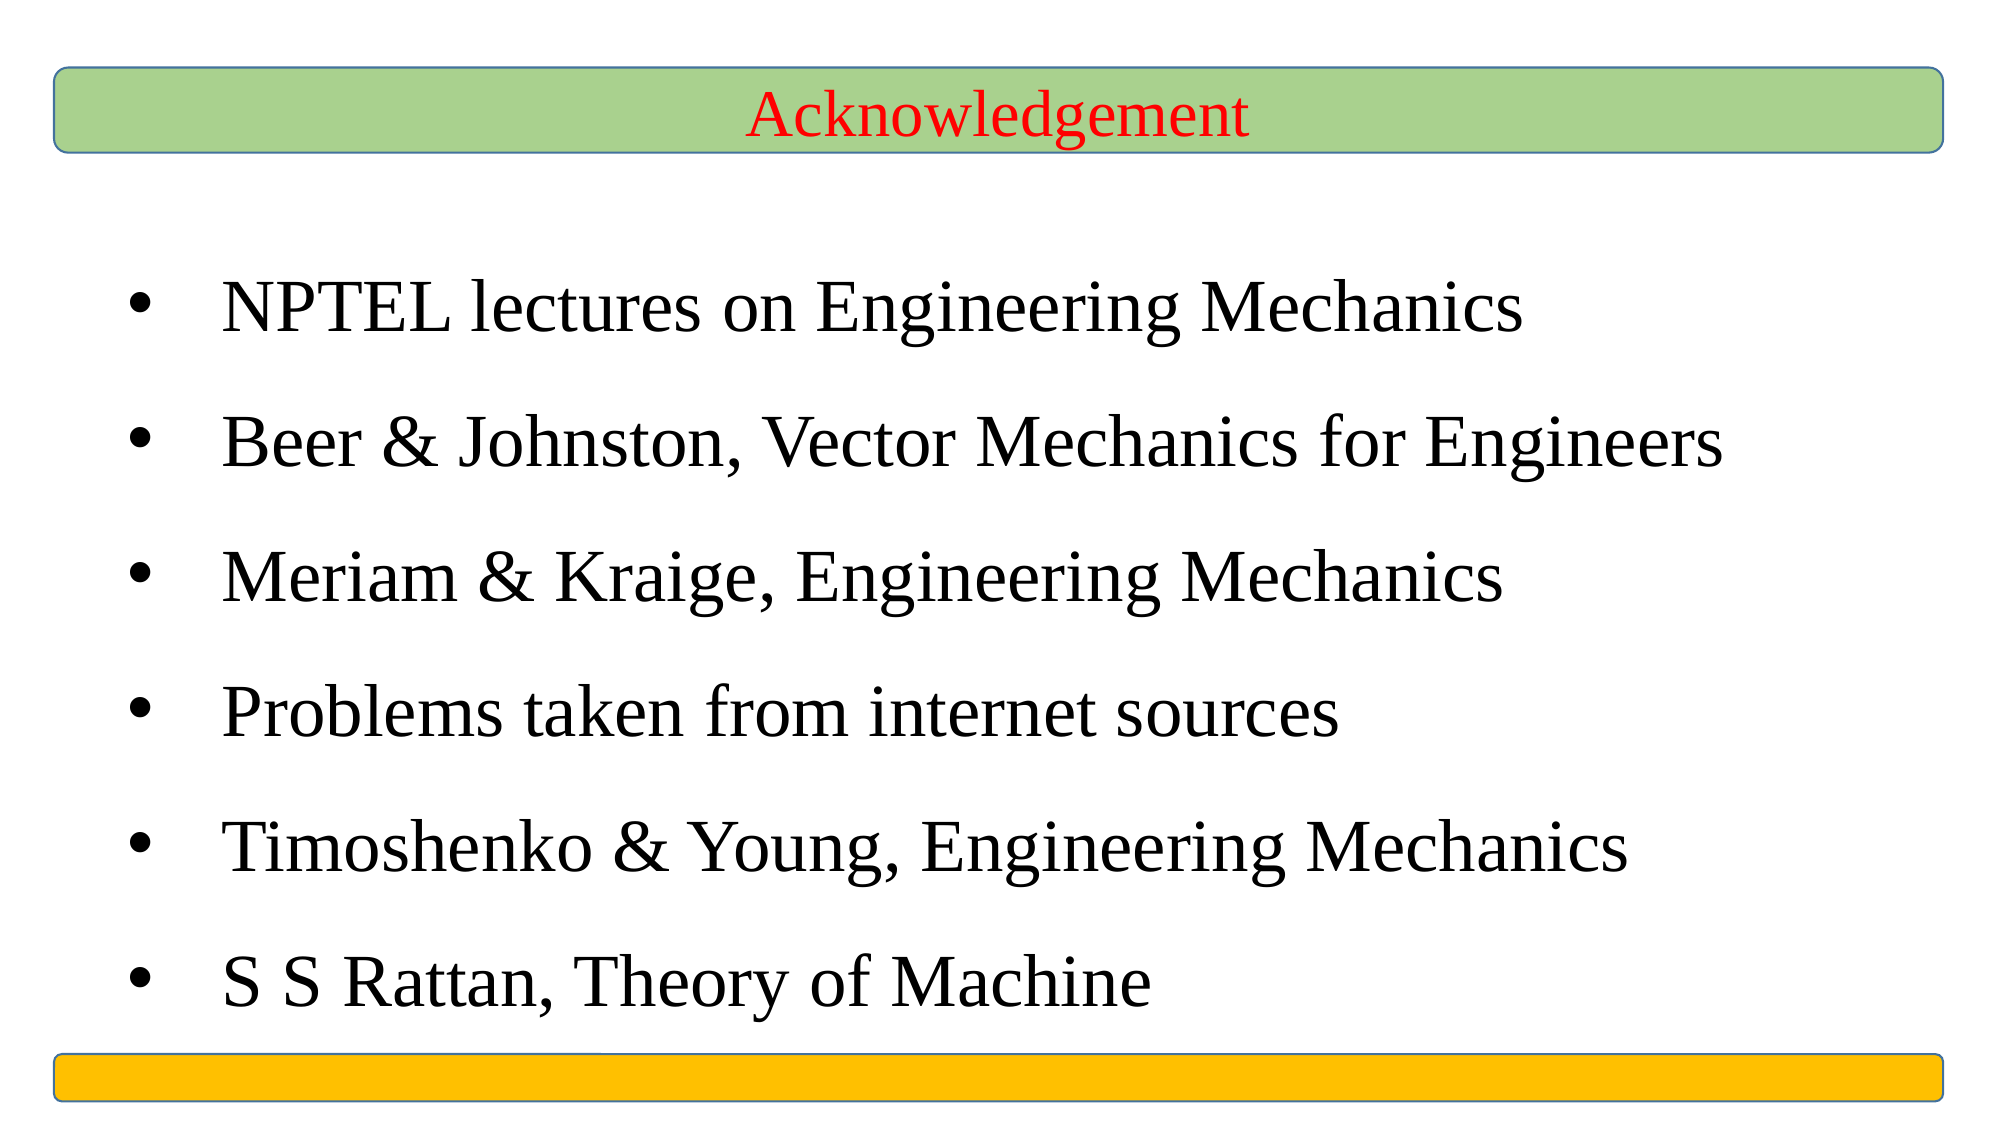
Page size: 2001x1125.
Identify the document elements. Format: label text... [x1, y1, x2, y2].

text_box NPTEL lectures on Engineering Mechanics Beer & Johnston, Vector Mechanics for Engineers Meriam & Kraige, Engineering Mechanics Problems taken from internet sources Timoshenko & Young, Engineering Mechanics S S Rattan, Theory of Machine [112, 203, 1915, 1029]
text_box [52, 1052, 1945, 1103]
text_box Acknowledgement [52, 66, 1945, 154]
